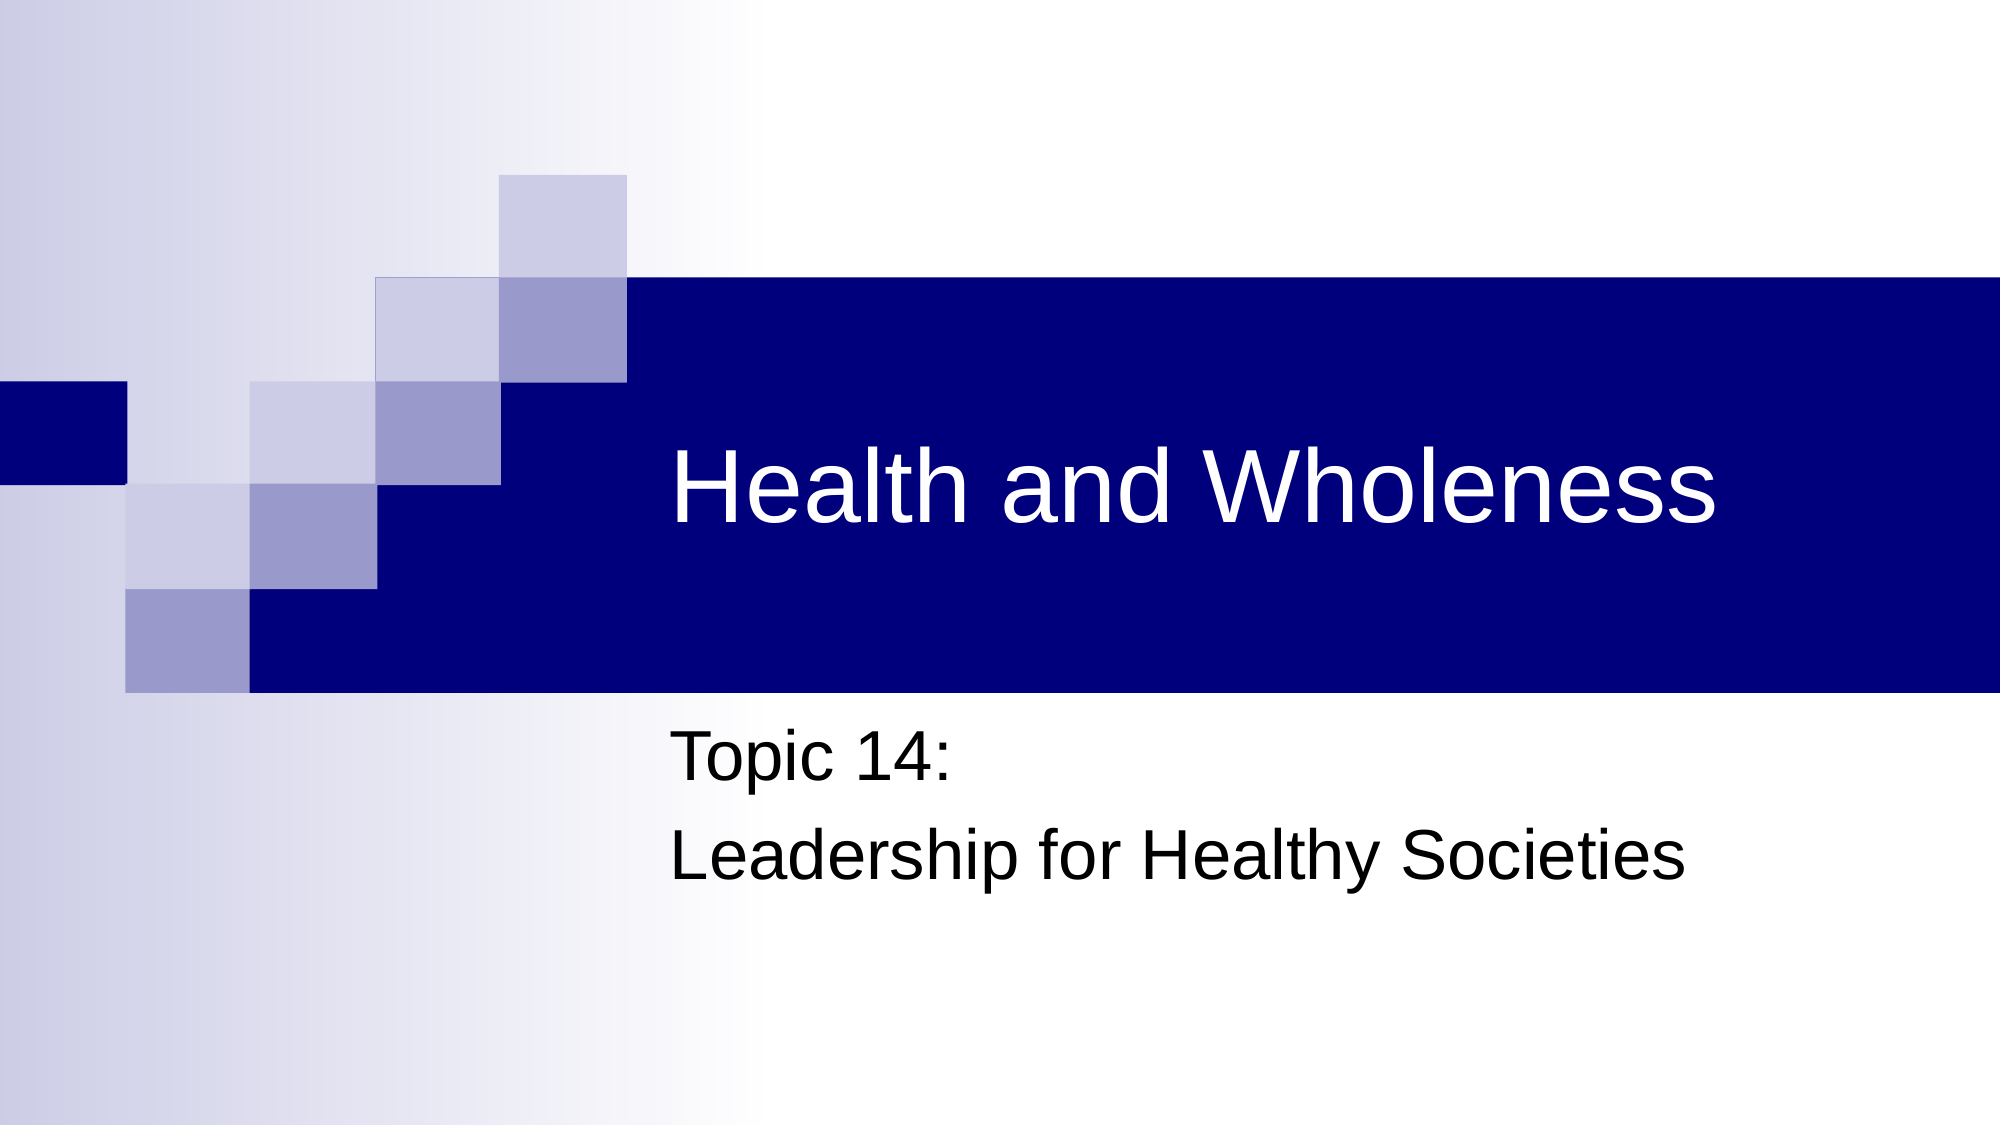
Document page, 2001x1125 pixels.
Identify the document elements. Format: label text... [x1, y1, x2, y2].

subtitle Topic 14: Leadership for Healthy Societies [649, 699, 1967, 988]
title Health and Wholeness [649, 299, 1967, 663]
